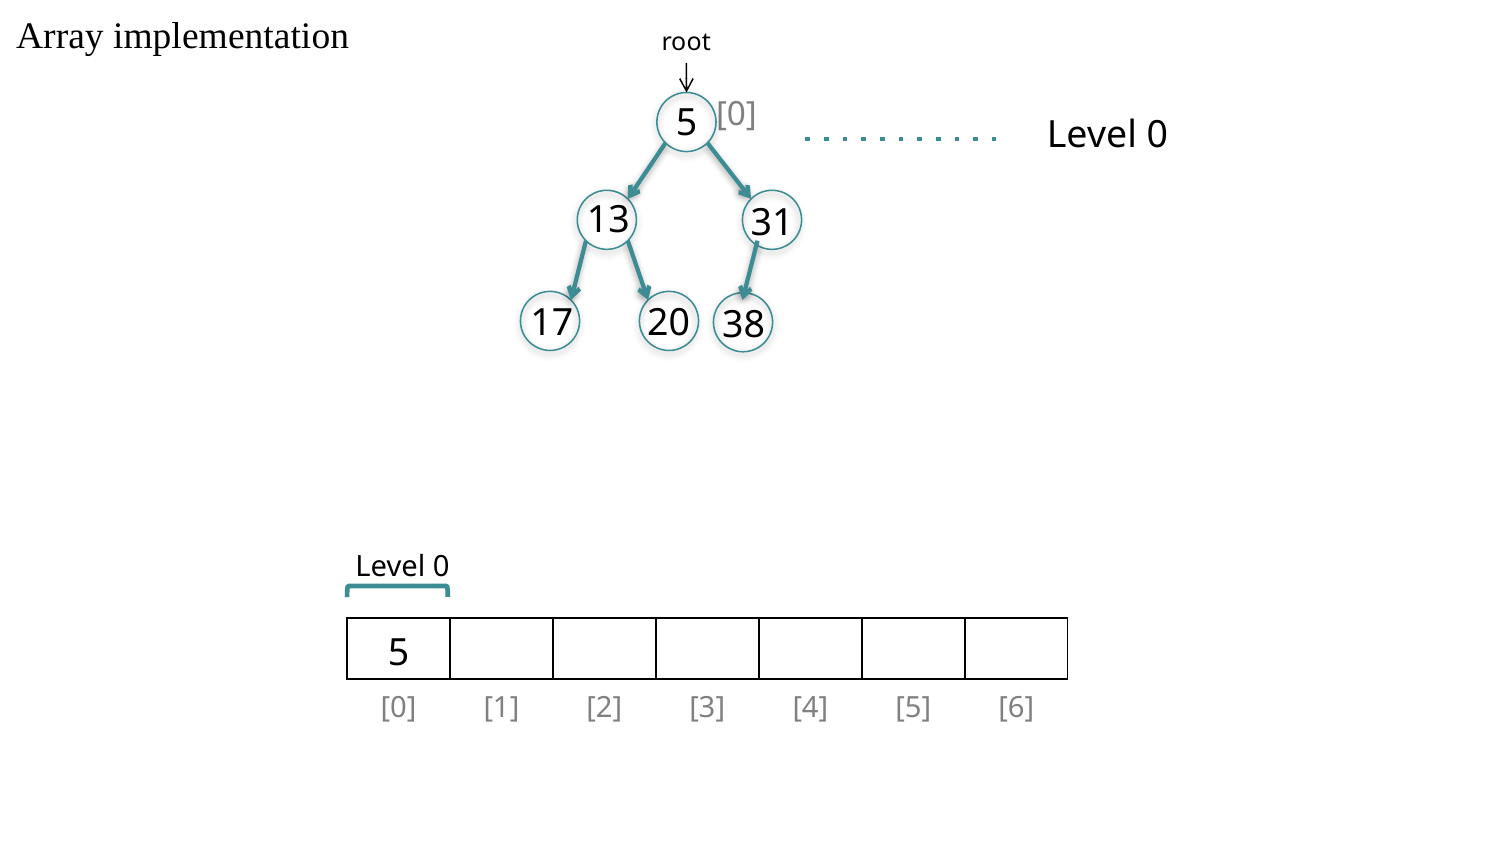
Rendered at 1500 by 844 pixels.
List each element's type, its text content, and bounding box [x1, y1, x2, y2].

table_cell [0] [347, 680, 450, 740]
table_header [451, 619, 552, 678]
table_header [863, 619, 964, 678]
table_header [657, 619, 758, 678]
table_cell [6] [965, 680, 1068, 740]
table_header 5 [348, 619, 449, 678]
text_box Level 0 [1032, 102, 1184, 163]
table_header [760, 619, 861, 678]
table_cell [4] [759, 680, 862, 740]
table_cell [3] [656, 680, 759, 740]
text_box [518, 18, 806, 354]
text_box [347, 590, 448, 598]
table_cell [2] [553, 680, 656, 740]
table_header [966, 619, 1067, 678]
table_cell [1] [450, 680, 553, 740]
text_box Array implementation [1, 3, 365, 63]
table_header [554, 619, 655, 678]
table_cell [5] [862, 680, 965, 740]
text_box Level 0 [340, 540, 465, 590]
